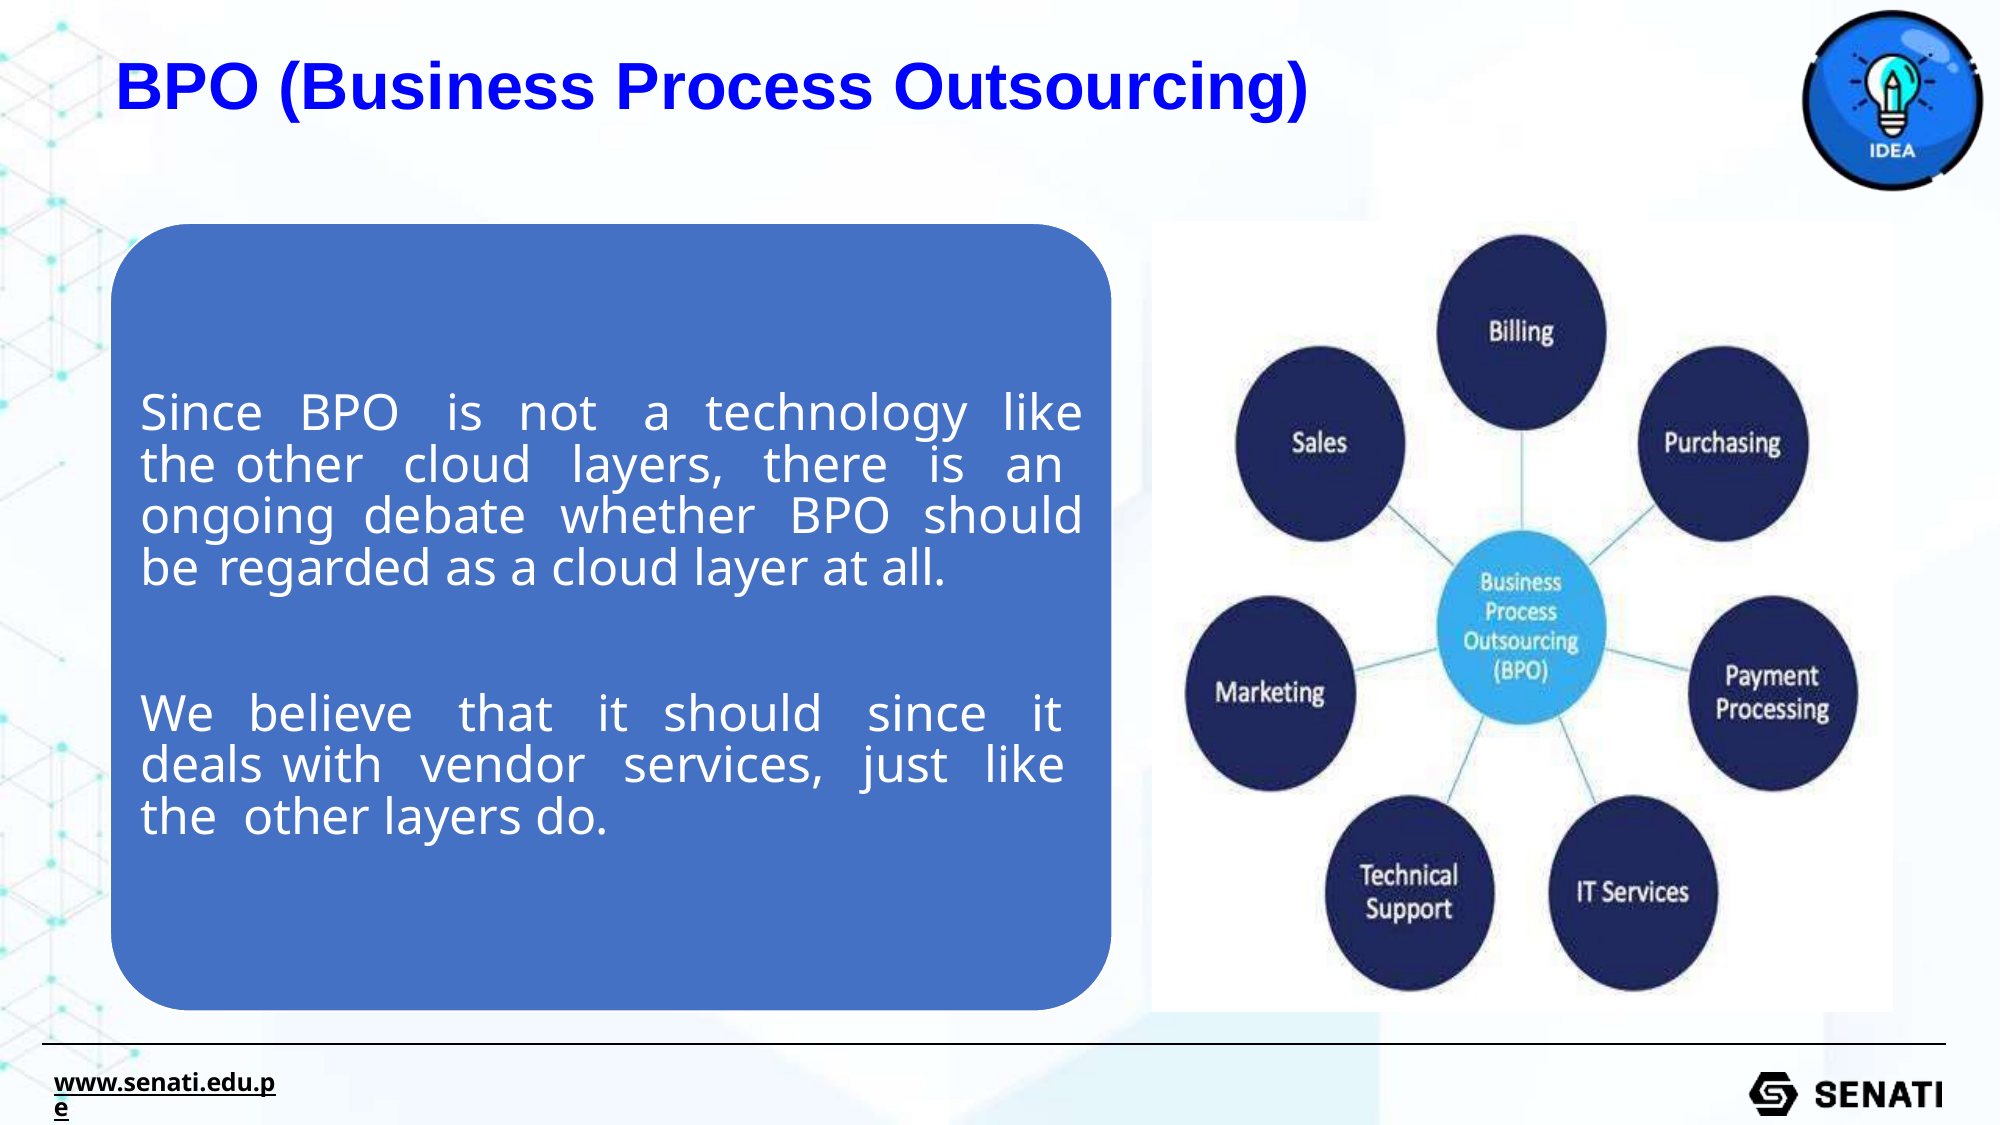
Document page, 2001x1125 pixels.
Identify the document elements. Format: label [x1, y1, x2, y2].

text_box [108, 221, 1114, 1013]
picture [0, 0, 2000, 1125]
